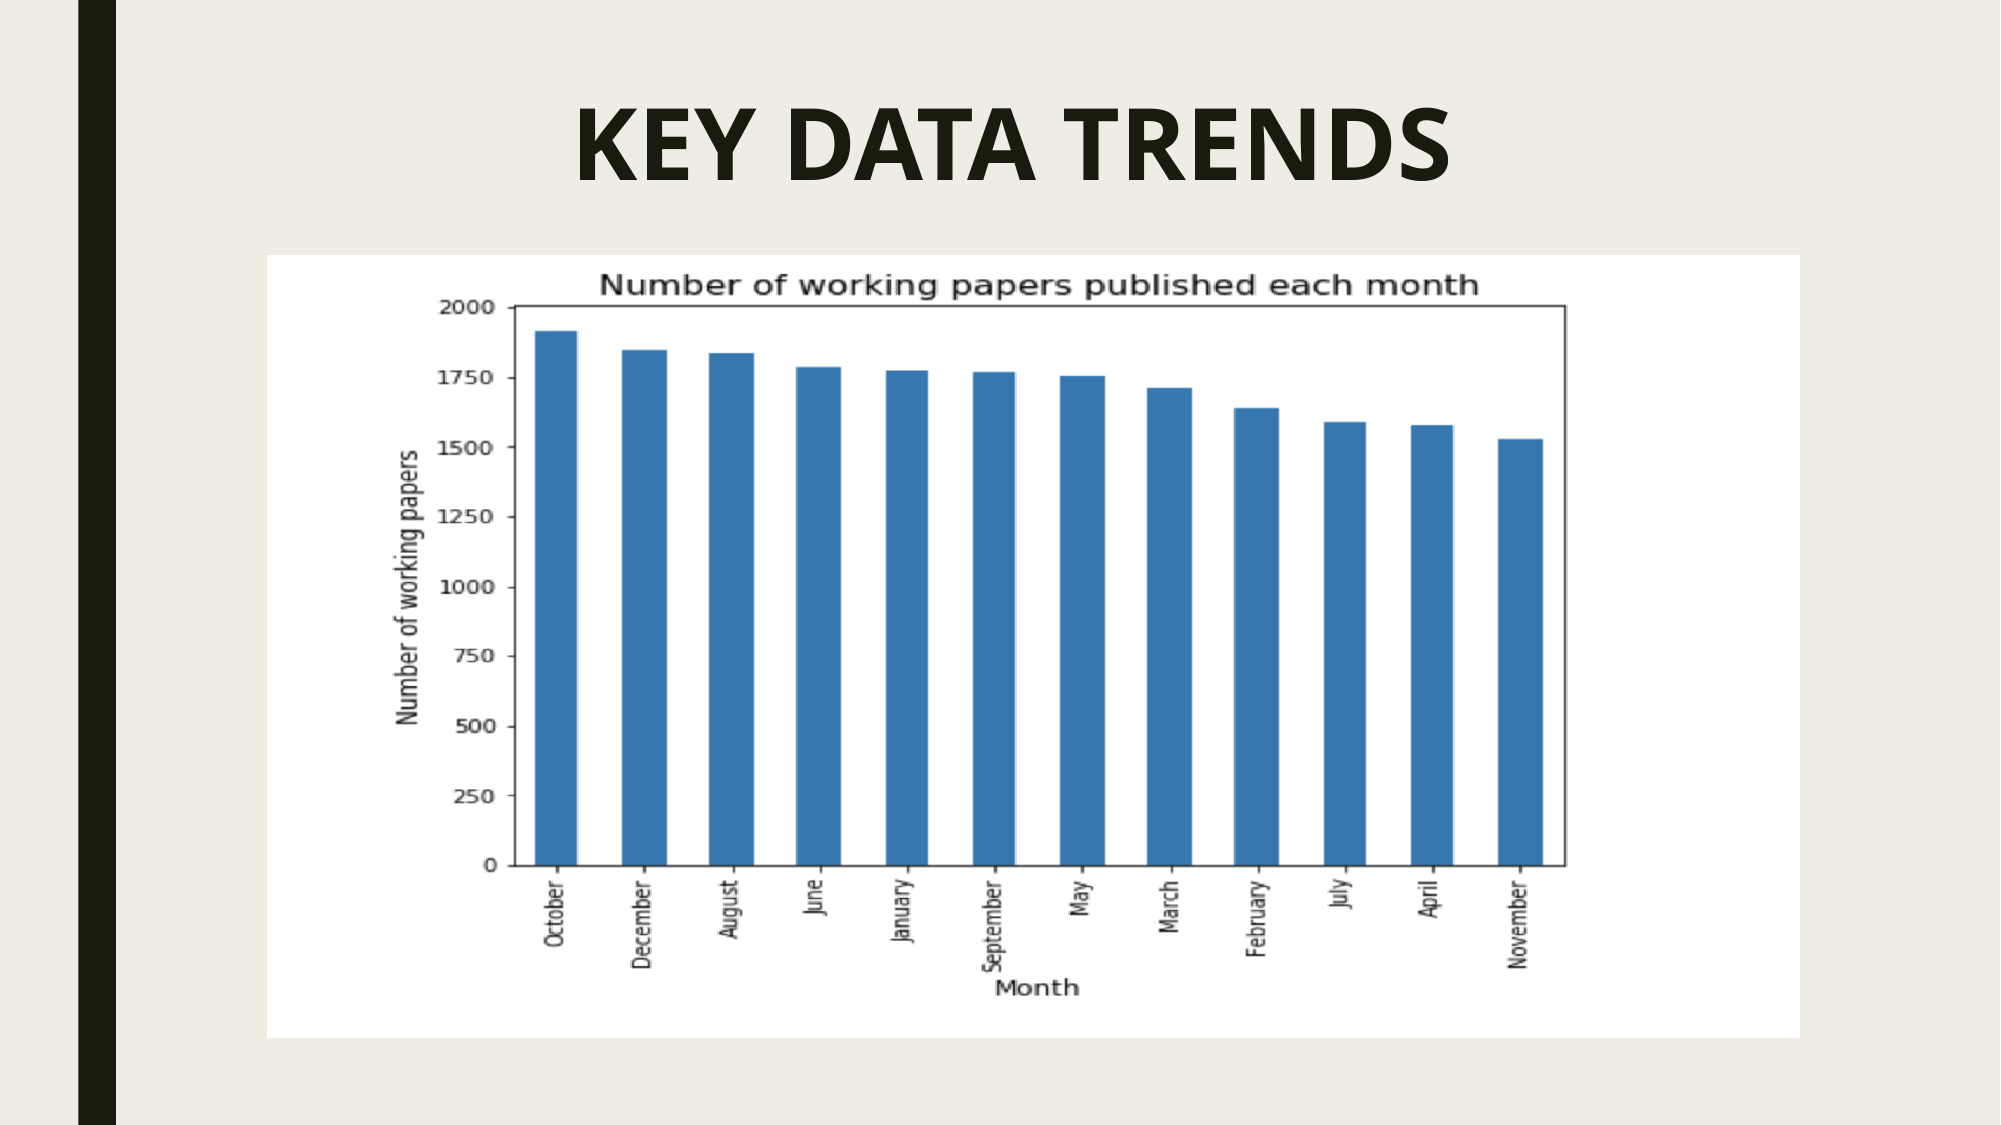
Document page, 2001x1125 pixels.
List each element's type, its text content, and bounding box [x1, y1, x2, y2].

title KEY DATA TRENDS [225, 87, 1800, 237]
picture [267, 255, 1800, 1038]
